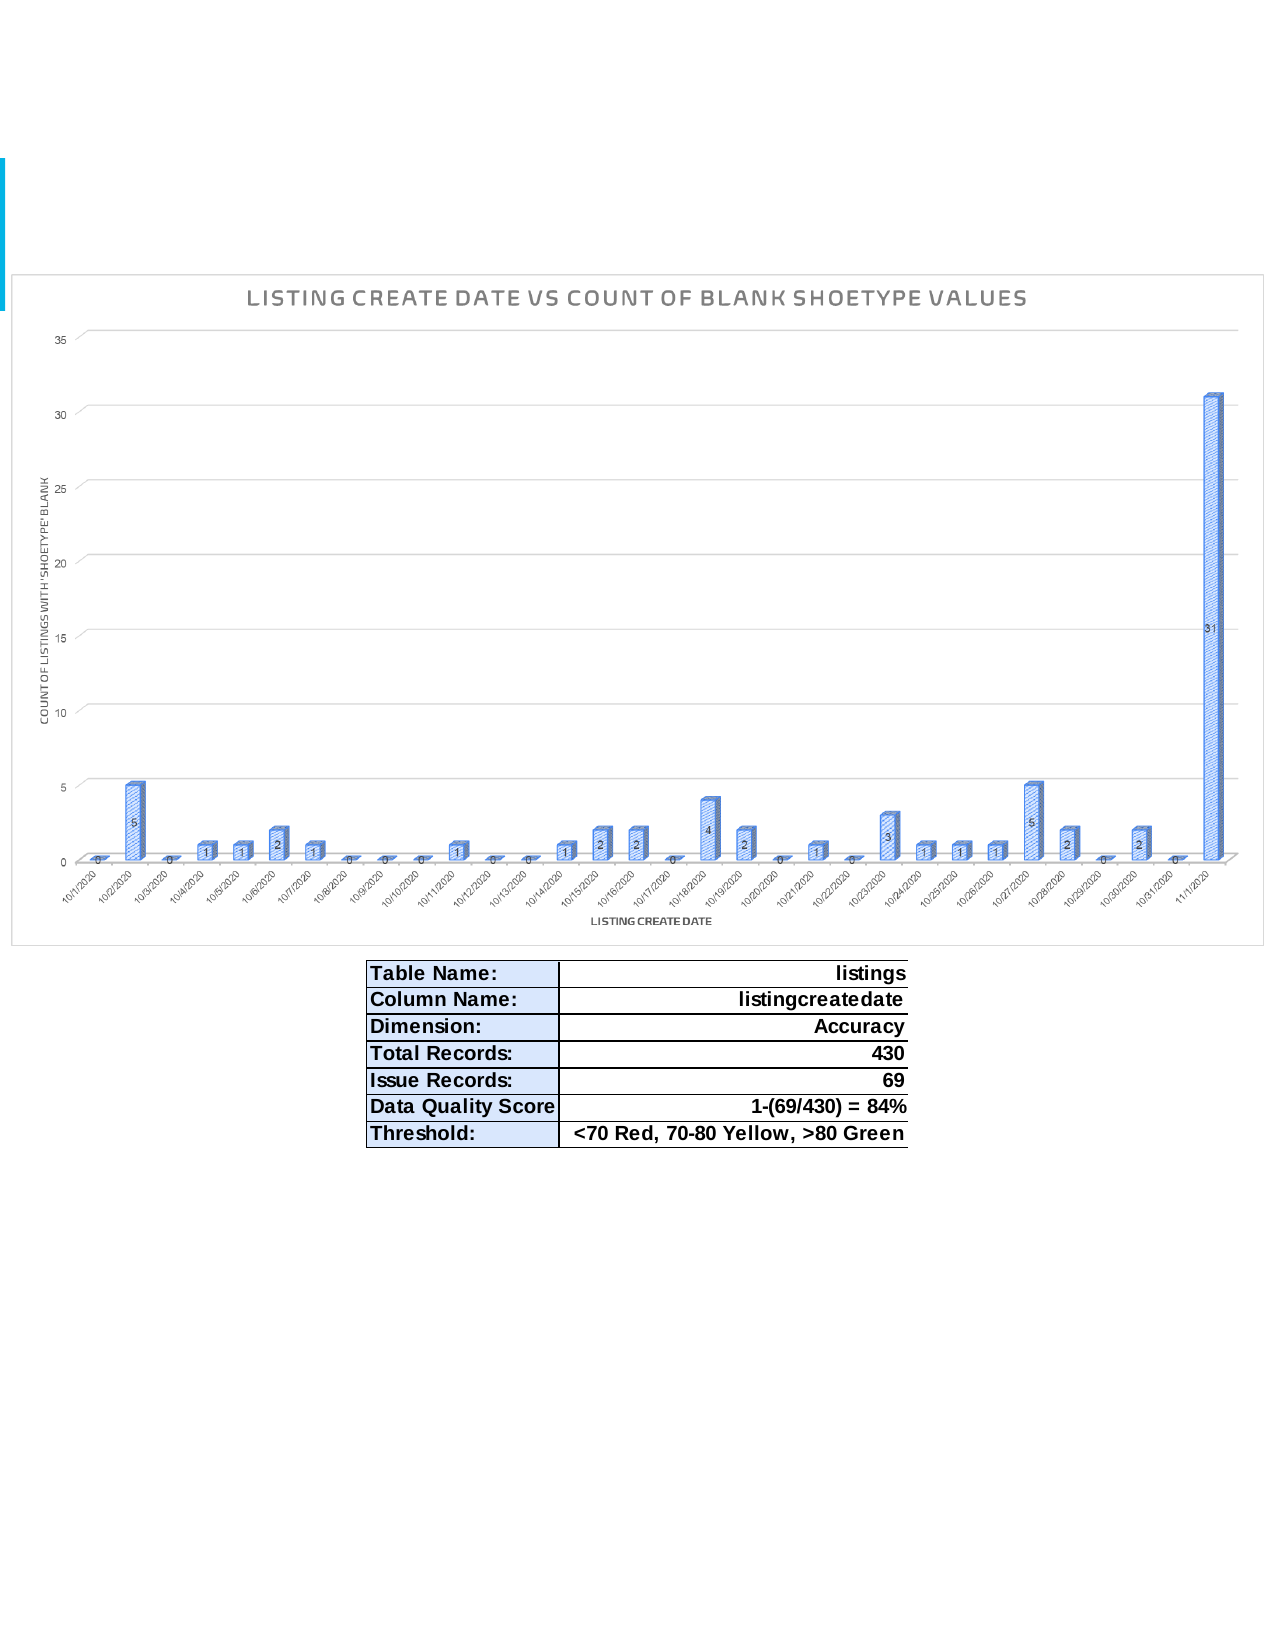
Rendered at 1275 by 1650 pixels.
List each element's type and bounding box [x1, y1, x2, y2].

picture [365, 959, 910, 1150]
picture [11, 274, 1264, 946]
